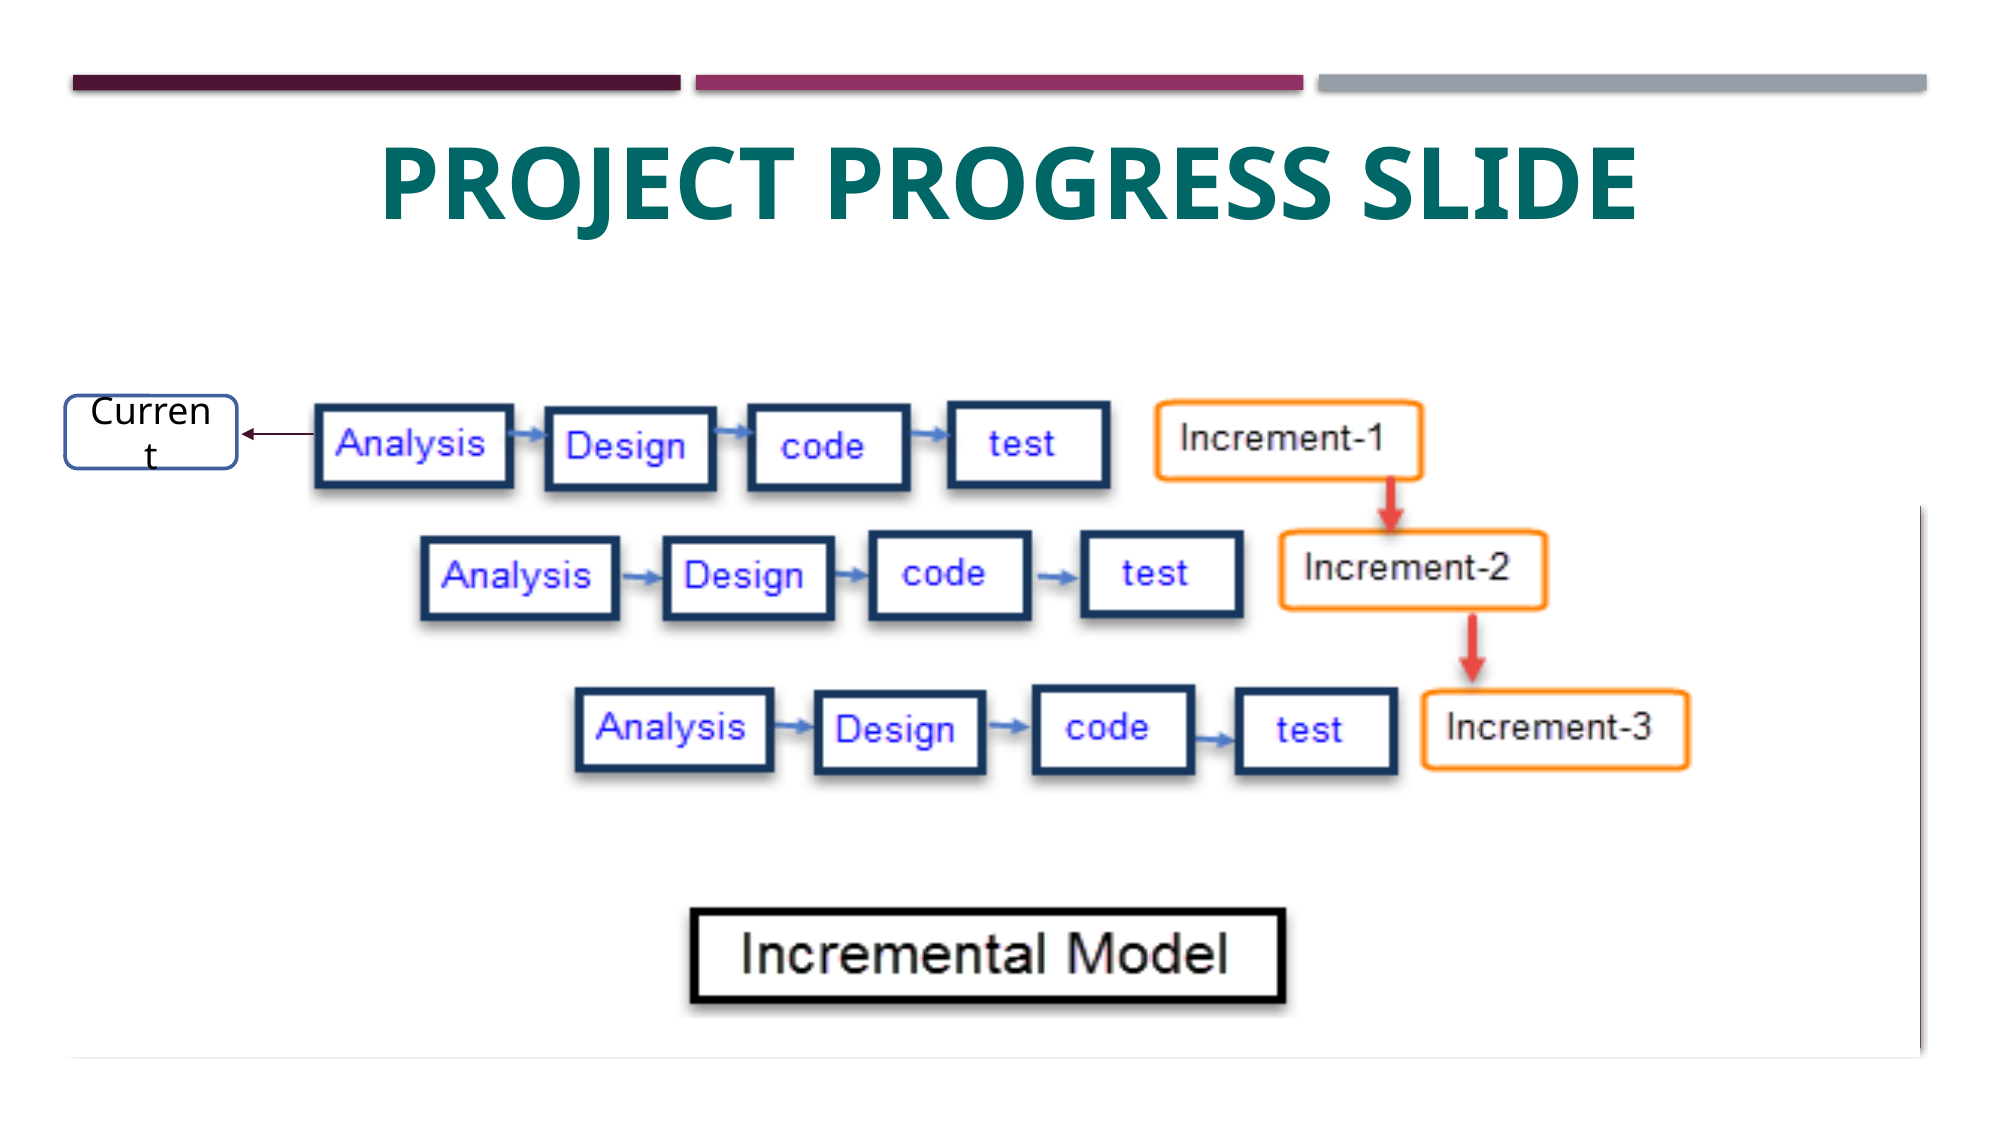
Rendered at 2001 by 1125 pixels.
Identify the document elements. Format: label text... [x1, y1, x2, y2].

picture [48, 297, 1920, 1057]
text_box PROJECT PROGRESS SLIDE [30, 112, 1990, 247]
